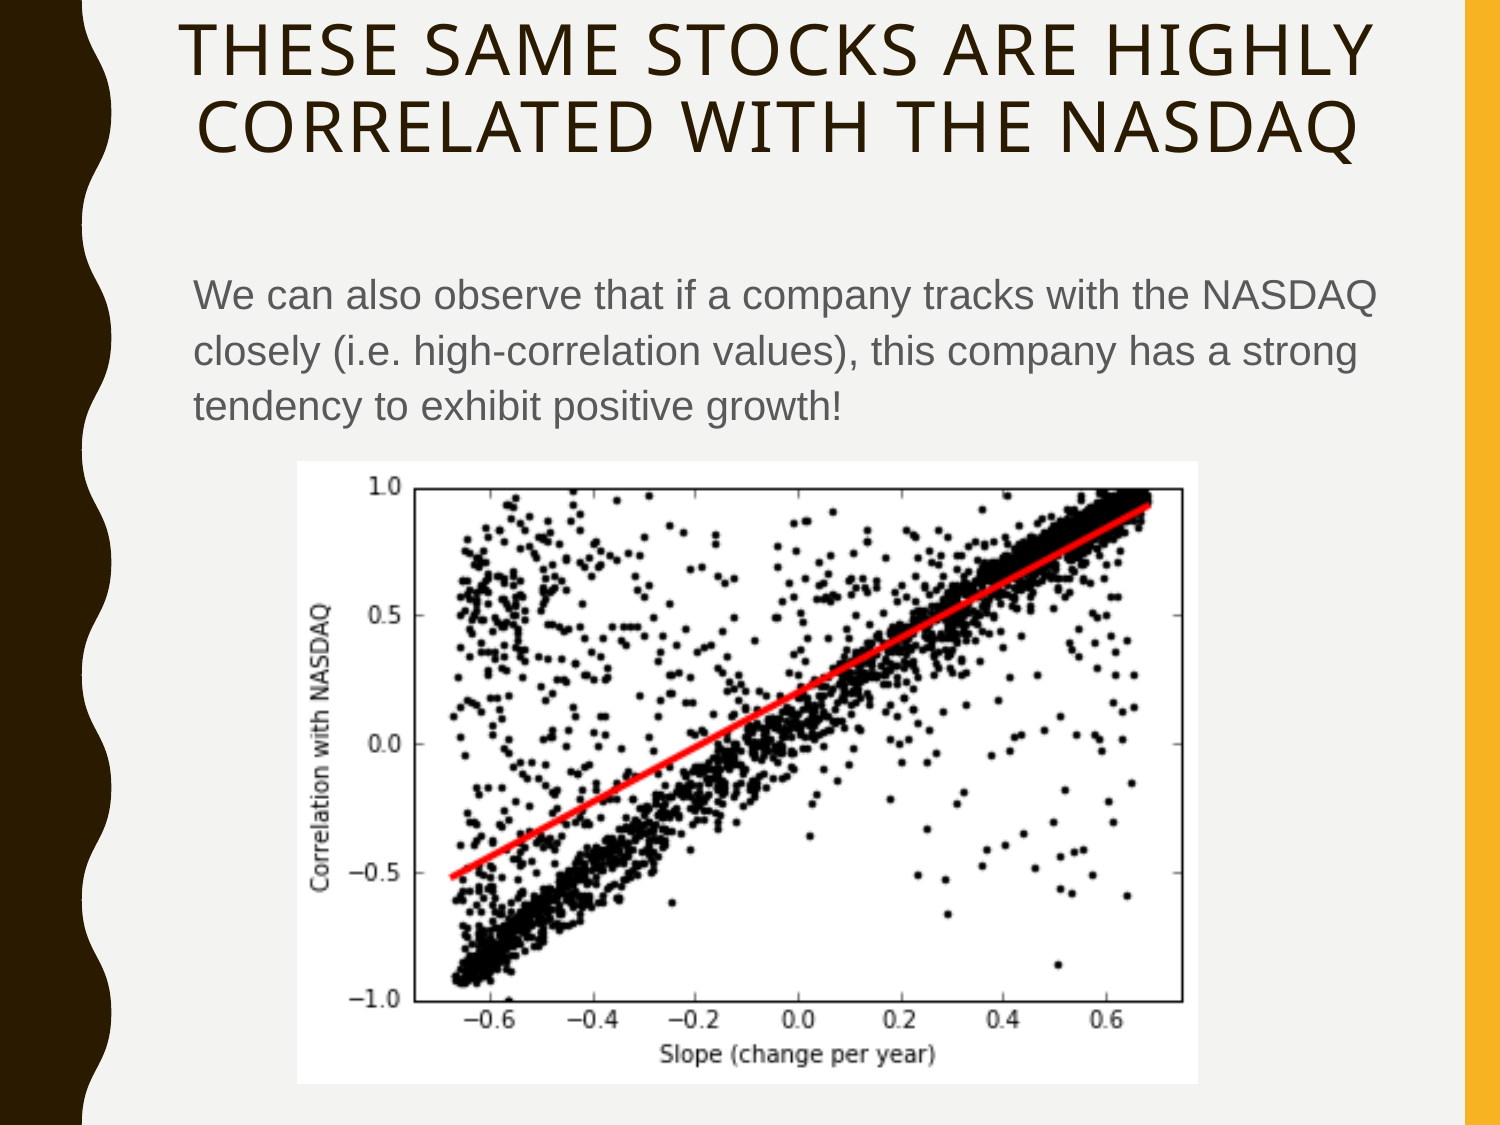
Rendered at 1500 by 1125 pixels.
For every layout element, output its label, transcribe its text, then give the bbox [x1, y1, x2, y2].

list We can also observe that if a company tracks with the NASDAQ closely (i.e. high-correlation values), this company has a strong tendency to exhibit positive growth! [178, 255, 1397, 648]
title THESE SAME STOCKS ARE HIGHLY CORRELATED WITH THE NASDAQ [160, 7, 1397, 225]
picture [297, 461, 1198, 1084]
